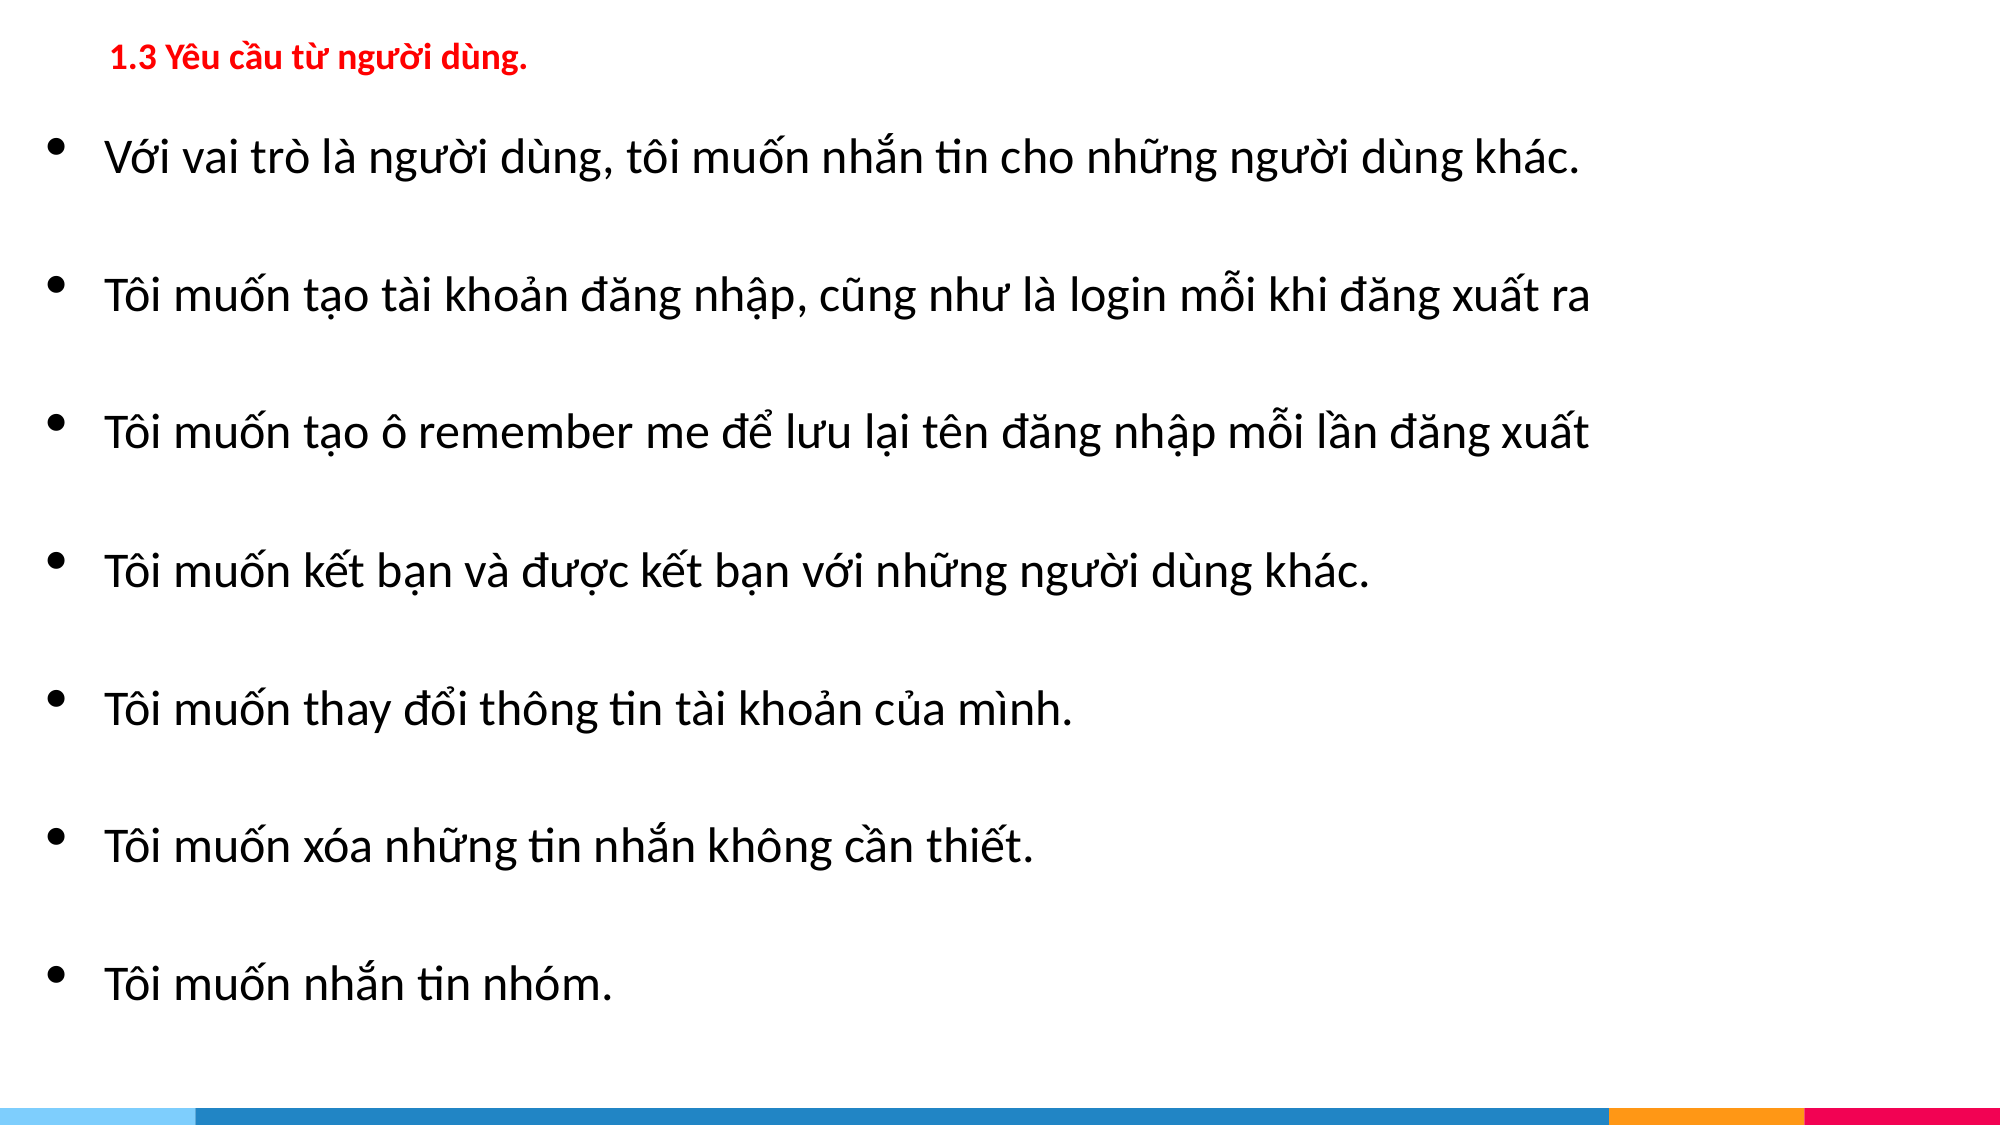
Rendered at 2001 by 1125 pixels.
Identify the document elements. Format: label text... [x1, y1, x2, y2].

text_box Với vai trò là người dùng, tôi muốn nhắn tin cho những người dùng khác. Tôi muốn tạo tài khoản đăng nhập, cũng như là login mỗi khi đăng xuất ra Tôi muốn tạo ô remember me để lưu lại tên đăng nhập mỗi lần đăng xuất Tôi muốn kết bạn và được kết bạn với những người dùng khác. Tôi muốn thay đổi thông tin tài khoản của mình. Tôi muốn xóa những tin nhắn không cần thiết. Tôi muốn nhắn tin nhóm. [33, 106, 1679, 1070]
text_box 1.3 Yêu cầu từ người dùng. [93, 24, 544, 130]
